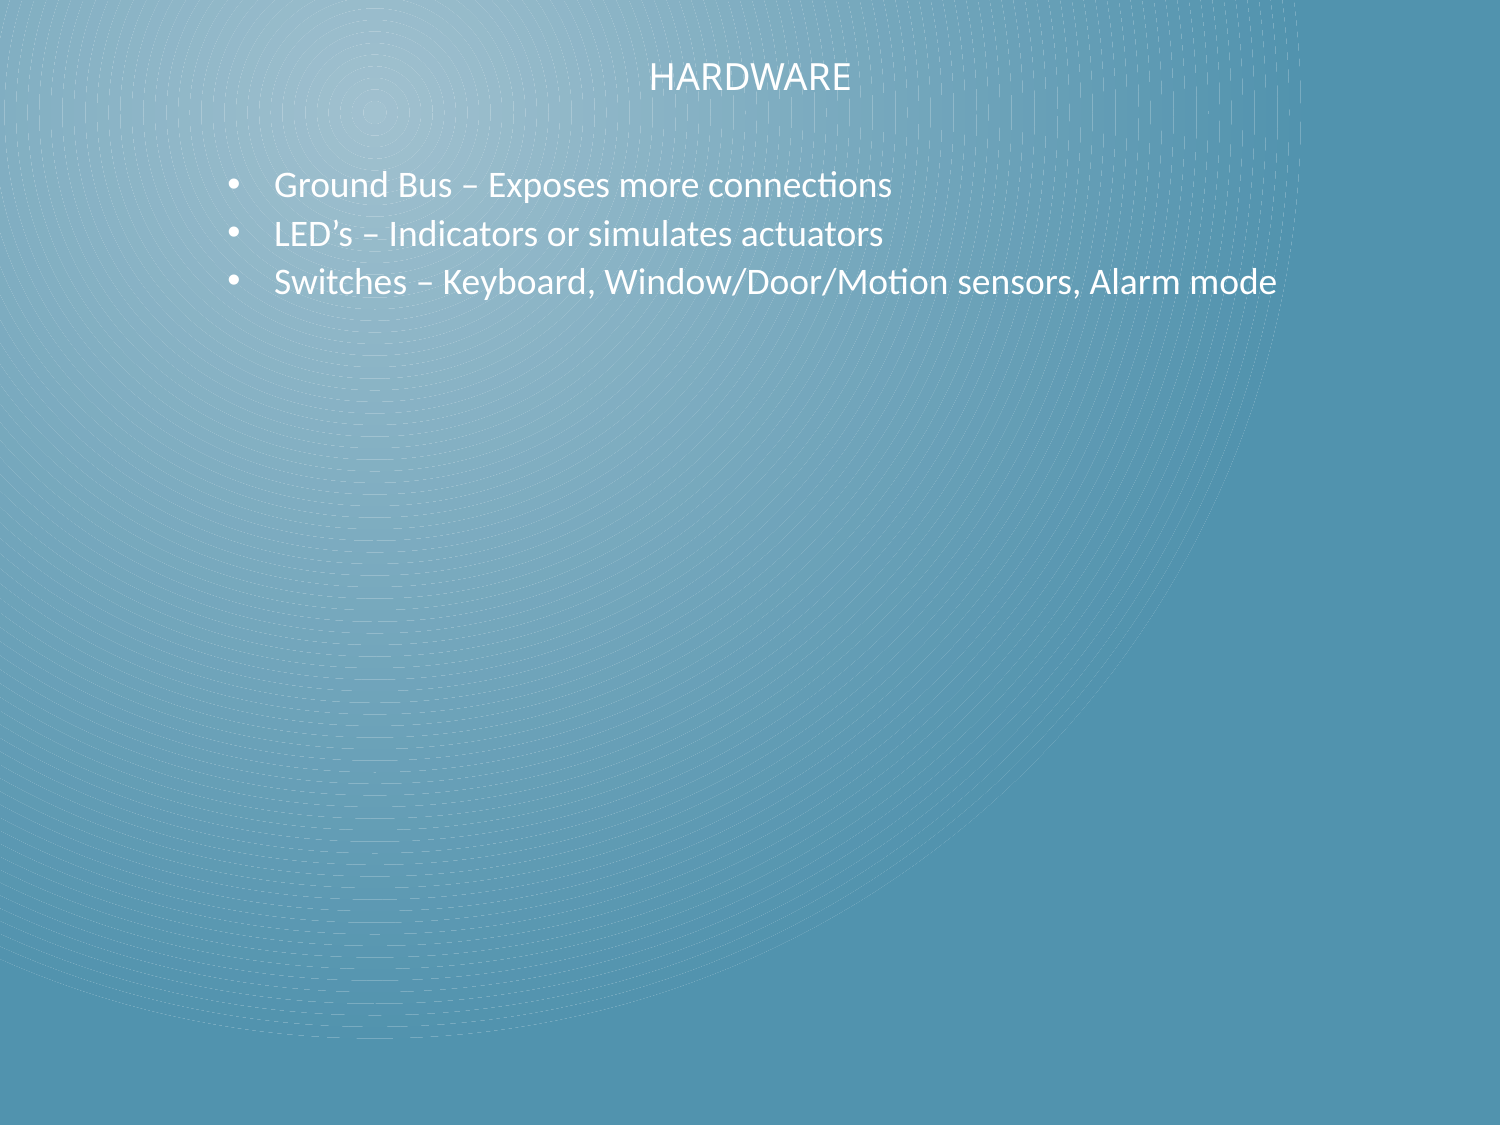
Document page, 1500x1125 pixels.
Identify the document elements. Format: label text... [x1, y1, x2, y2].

title Hardware [0, 37, 1500, 113]
text_box Ground Bus – Exposes more connections LED’s – Indicators or simulates actuators Switches – Keyboard, Window/Door/Motion sensors, Alarm mode [212, 149, 1375, 310]
